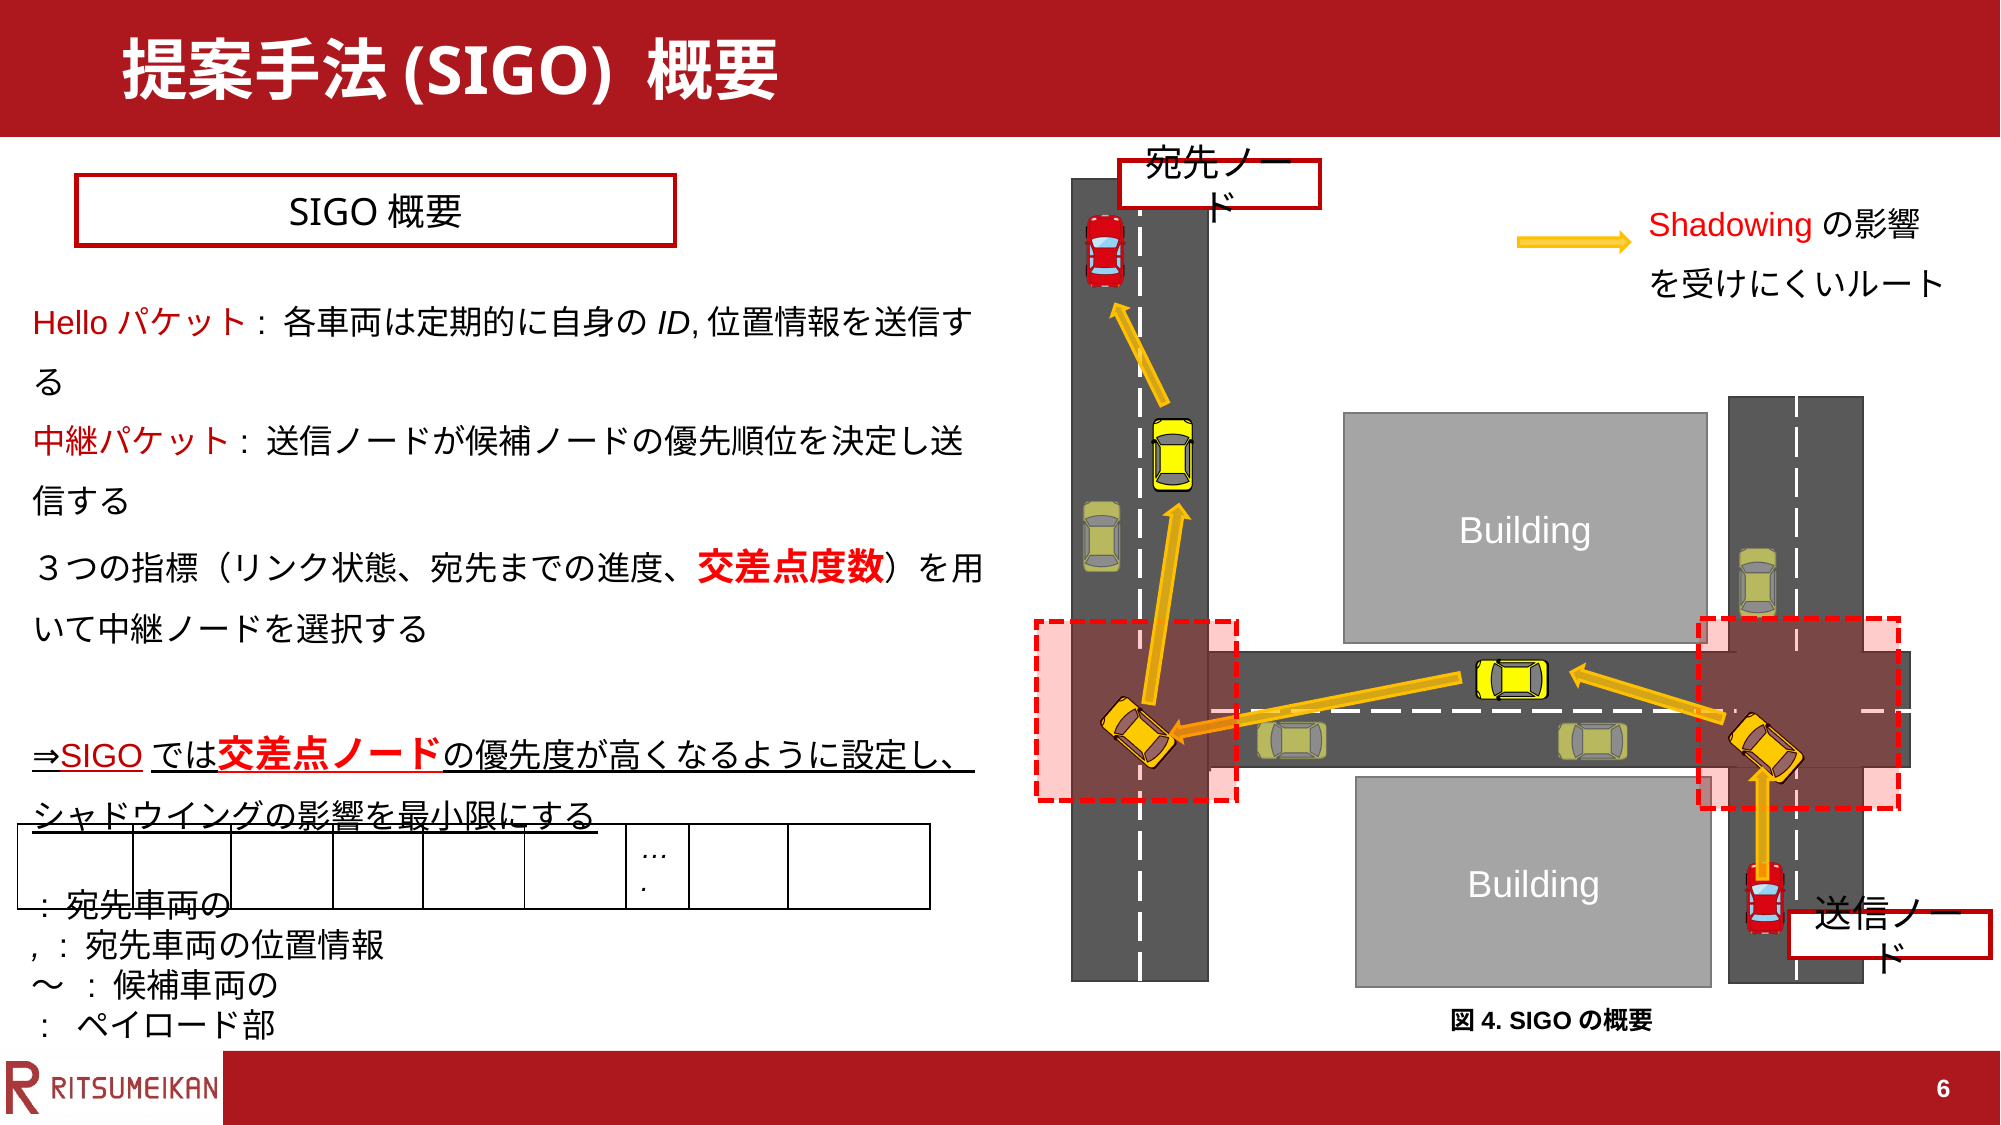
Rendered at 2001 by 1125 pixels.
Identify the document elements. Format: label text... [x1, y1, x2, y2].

text_box Helloパケット: 各車両は定期的に自身のID,位置情報を送信する 中継パケット: 送信ノードが候補ノードの優先順位を決定し送信する ３つの指標（リンク状態、宛先までの進度、交差点度数）を用いて中継ノードを選択する ⇒SIGOでは交差点ノードの優先度が高くなるように設定し、シャドウイングの影響を最小限にする [17, 273, 1011, 843]
picture [0, 1050, 223, 1125]
text_box SIGO概要 [75, 174, 676, 247]
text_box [1036, 160, 1991, 988]
text_box 図4. SIGOの概要 [1435, 997, 1712, 1043]
slide_number 6 [1812, 1050, 1966, 1125]
text_box 提案手法(SIGO) 概要 [0, 0, 2000, 137]
